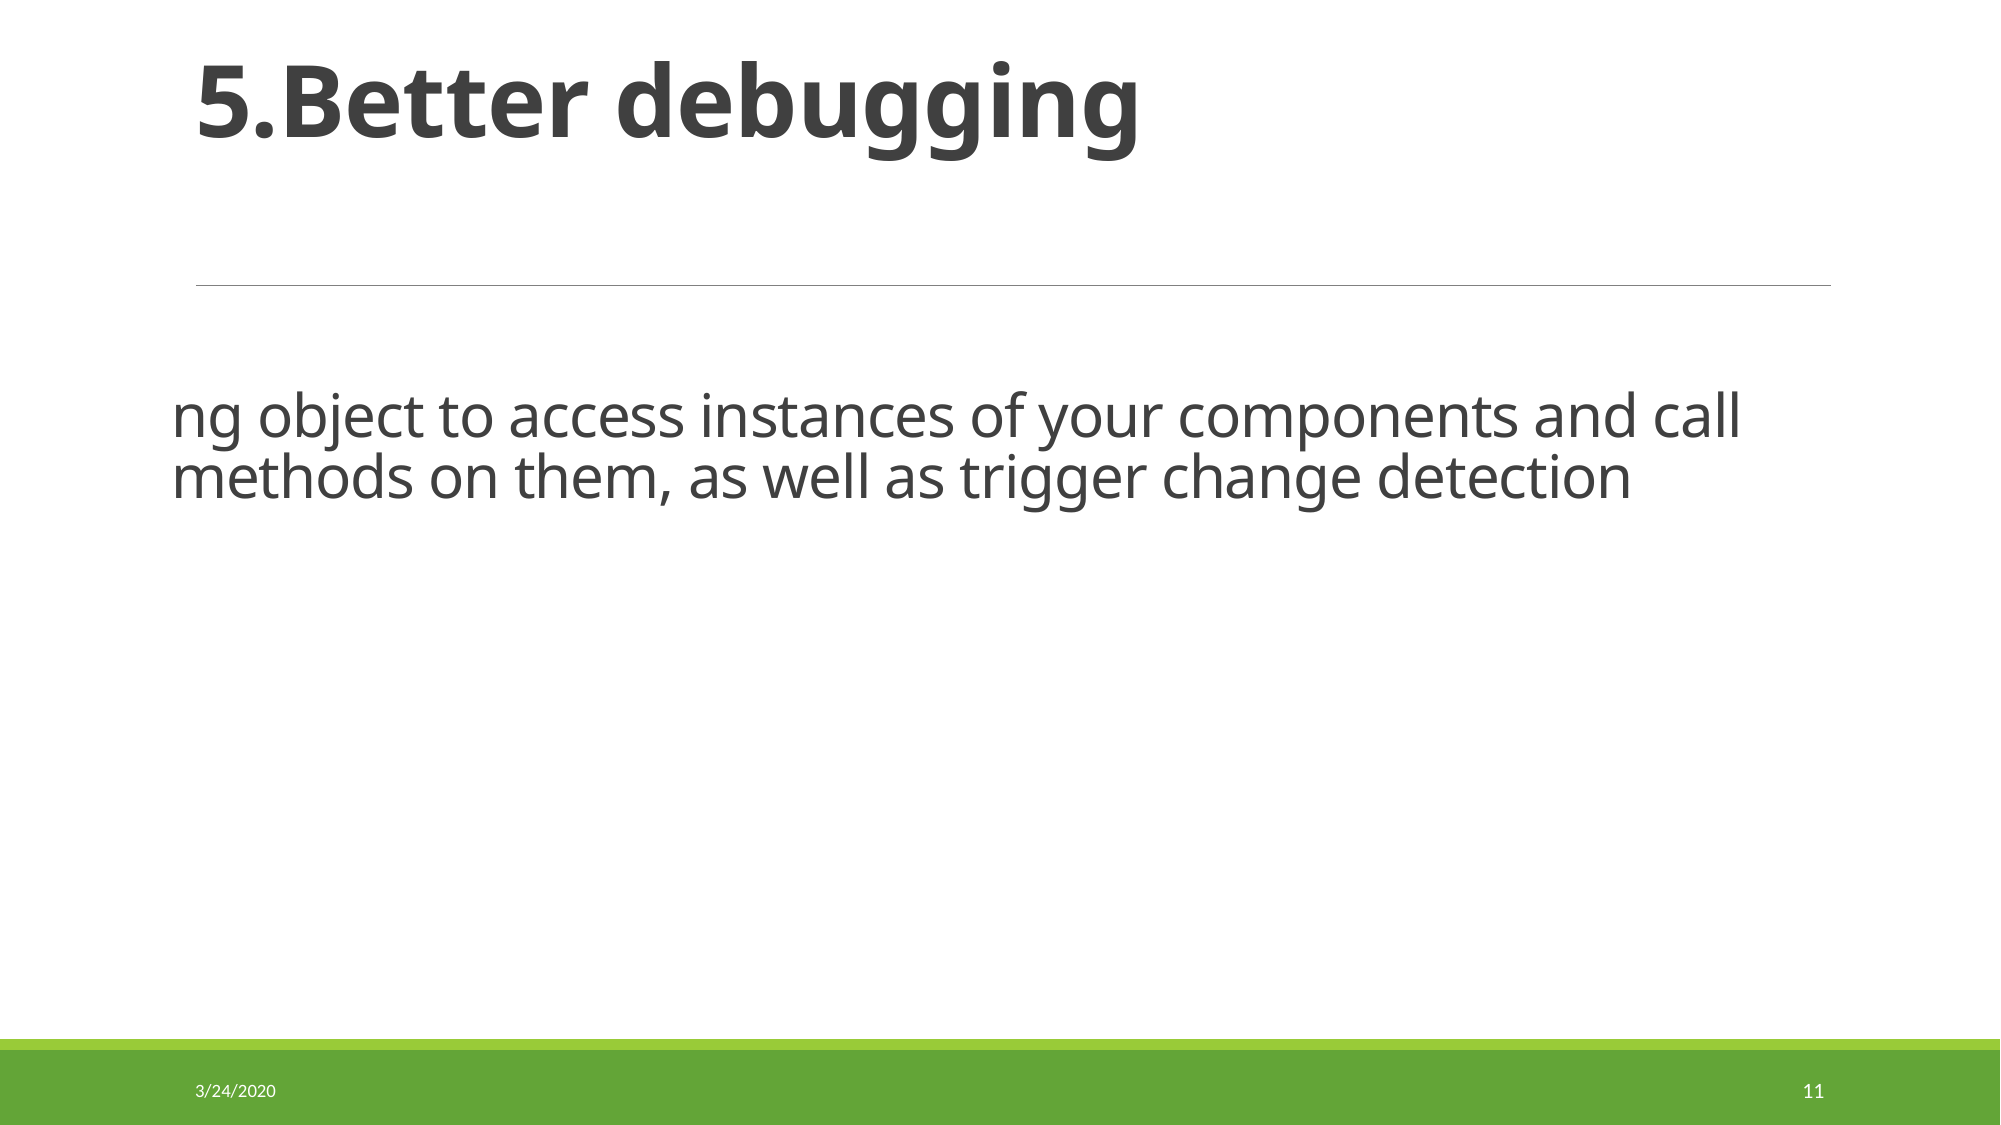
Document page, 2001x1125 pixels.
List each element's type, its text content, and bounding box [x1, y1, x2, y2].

title 5.Better debugging [180, 47, 1830, 285]
text_box ng object to access instances of your components and call methods on them, as well as trigger change detection [156, 322, 1807, 519]
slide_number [180, 1059, 586, 1120]
slide_number 11 [1624, 1059, 1840, 1120]
